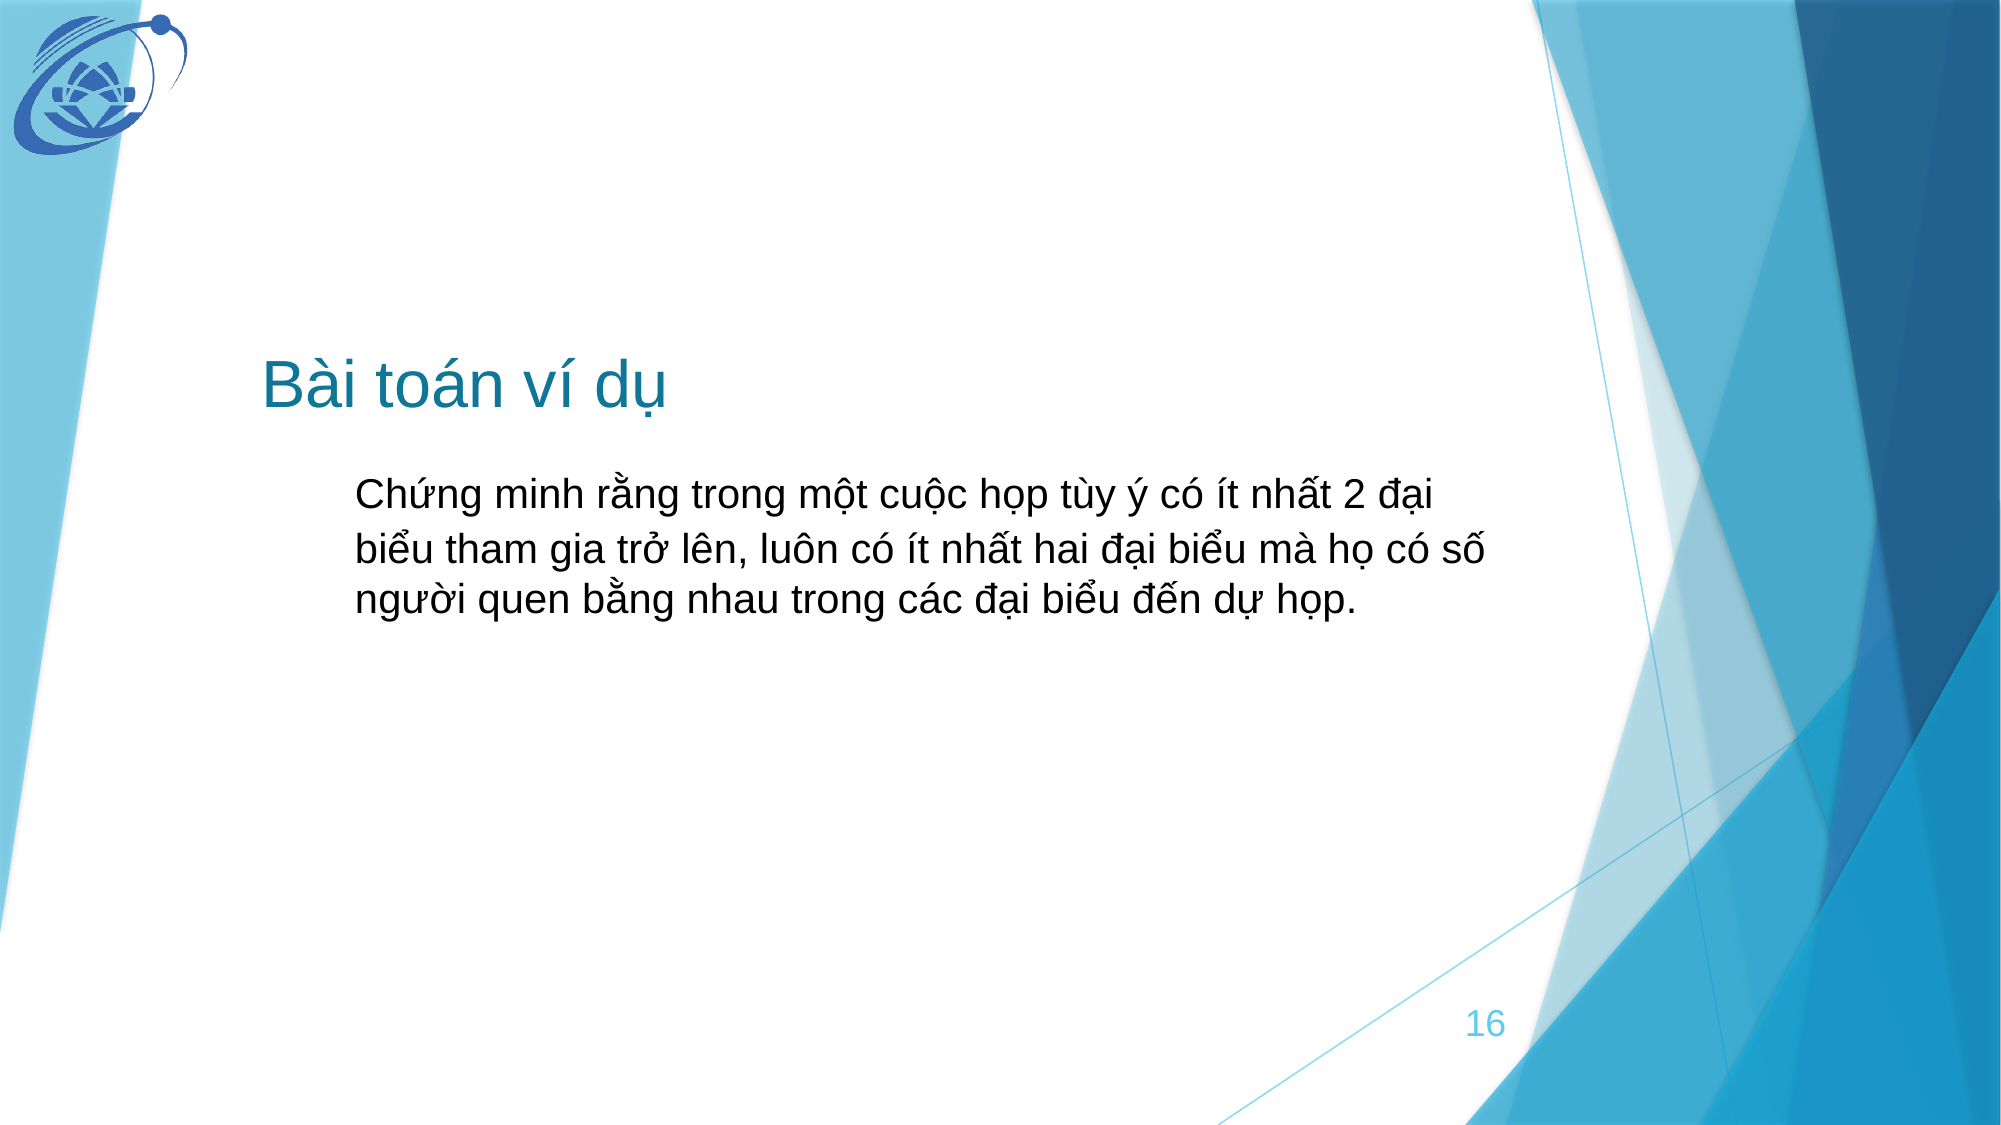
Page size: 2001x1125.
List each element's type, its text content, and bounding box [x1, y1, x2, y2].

picture [11, 13, 189, 160]
text_box Bài toán ví dụ Chứng minh rằng trong một cuộc họp tùy ý có ít nhất 2 đại biểu tham gia trở lên, luôn có ít nhất hai đại biểu mà họ có số người quen bằng nhau trong các đại biểu đến dự họp. [246, 333, 1522, 764]
slide_number 16 [1409, 991, 1522, 1051]
